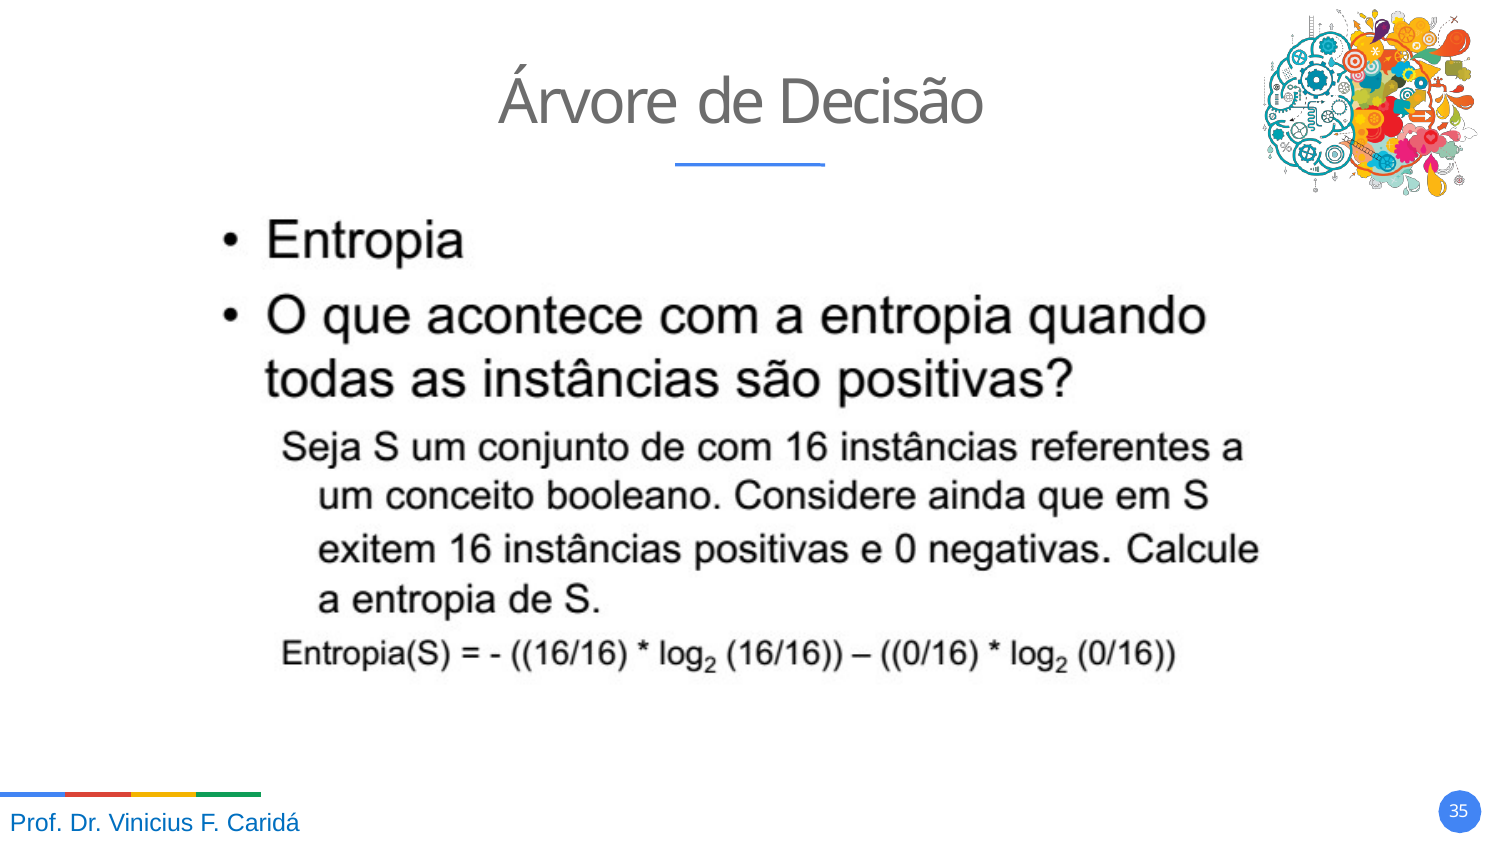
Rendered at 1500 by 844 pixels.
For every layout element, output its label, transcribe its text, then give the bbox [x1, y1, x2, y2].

title Árvore de Decisão [496, 58, 1004, 202]
text_box [1438, 790, 1482, 828]
slide_number 10 [1444, 797, 1474, 844]
footer Prof. Dr. Vinicius F. Caridá [7, 806, 309, 844]
text_box [208, 203, 1305, 745]
picture [1255, 0, 1484, 216]
